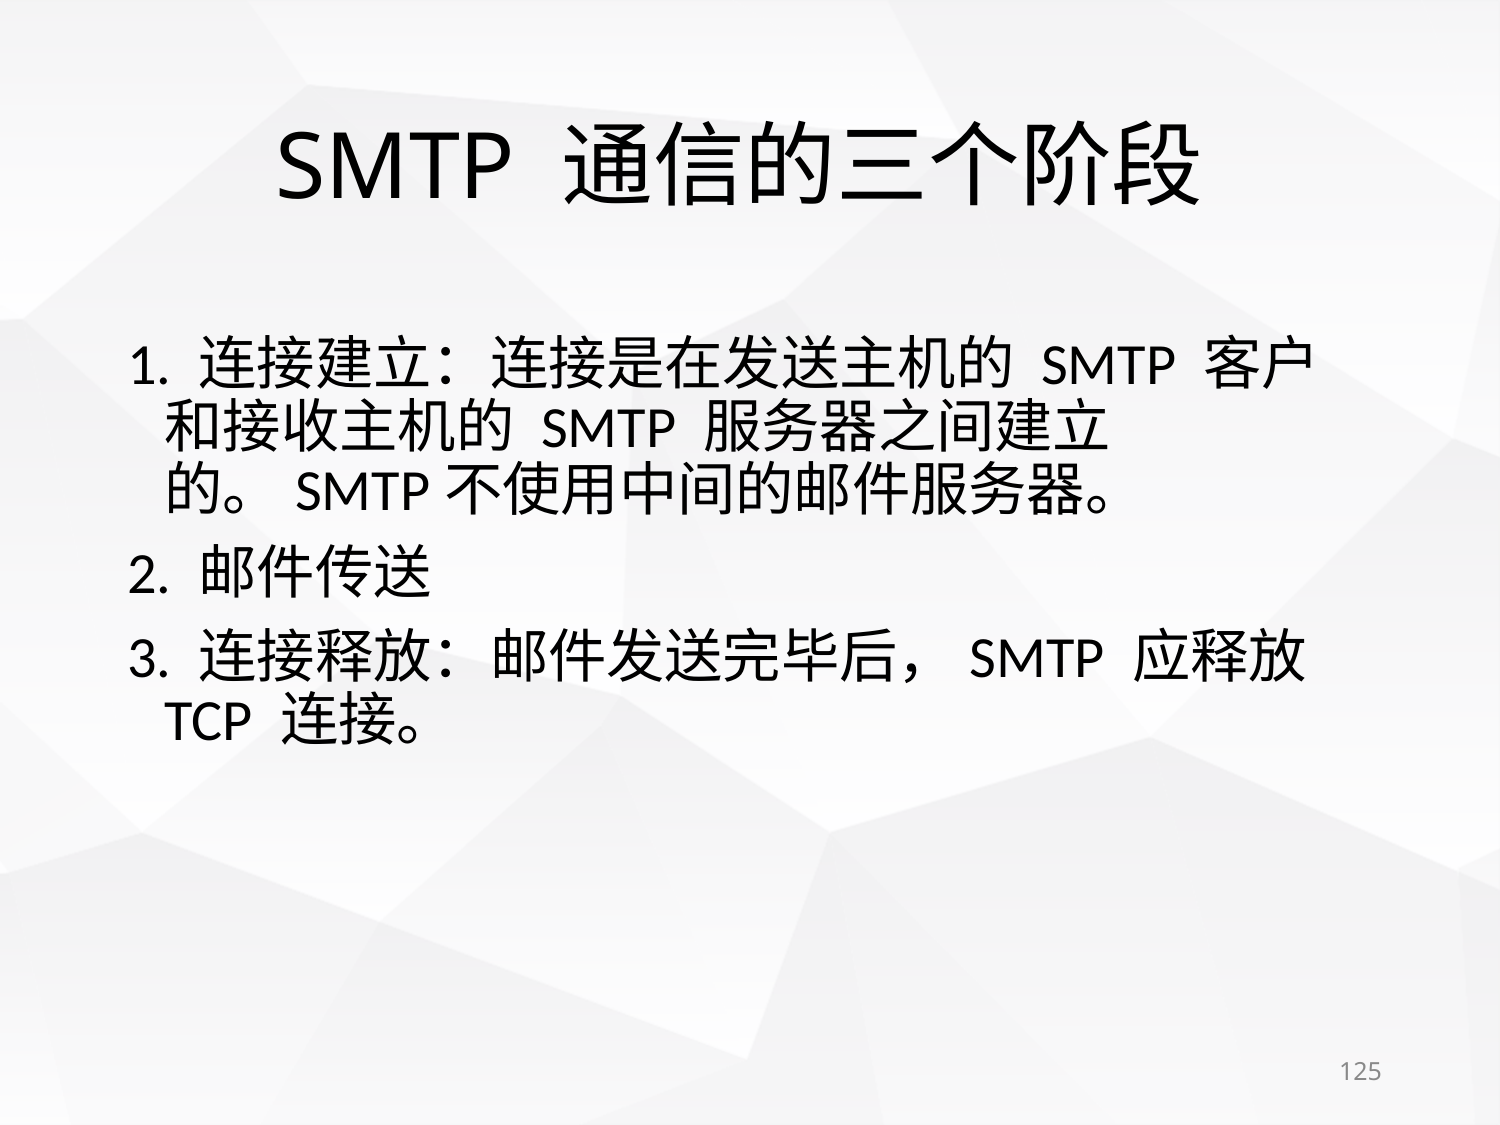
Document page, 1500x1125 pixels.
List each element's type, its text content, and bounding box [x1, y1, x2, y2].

slide_number 125 [1059, 1042, 1397, 1103]
title SMTP 通信的三个阶段 [103, 59, 1397, 278]
list 1. 连接建立：连接是在发送主机的 SMTP 客户和接收主机的 SMTP 服务器之间建立的。SMTP不使用中间的邮件服务器。 2. 邮件传送 3. 连接释放：邮件发送完毕后，SMTP 应释放 TCP 连接。 [112, 326, 1388, 894]
picture [0, 0, 1500, 1125]
